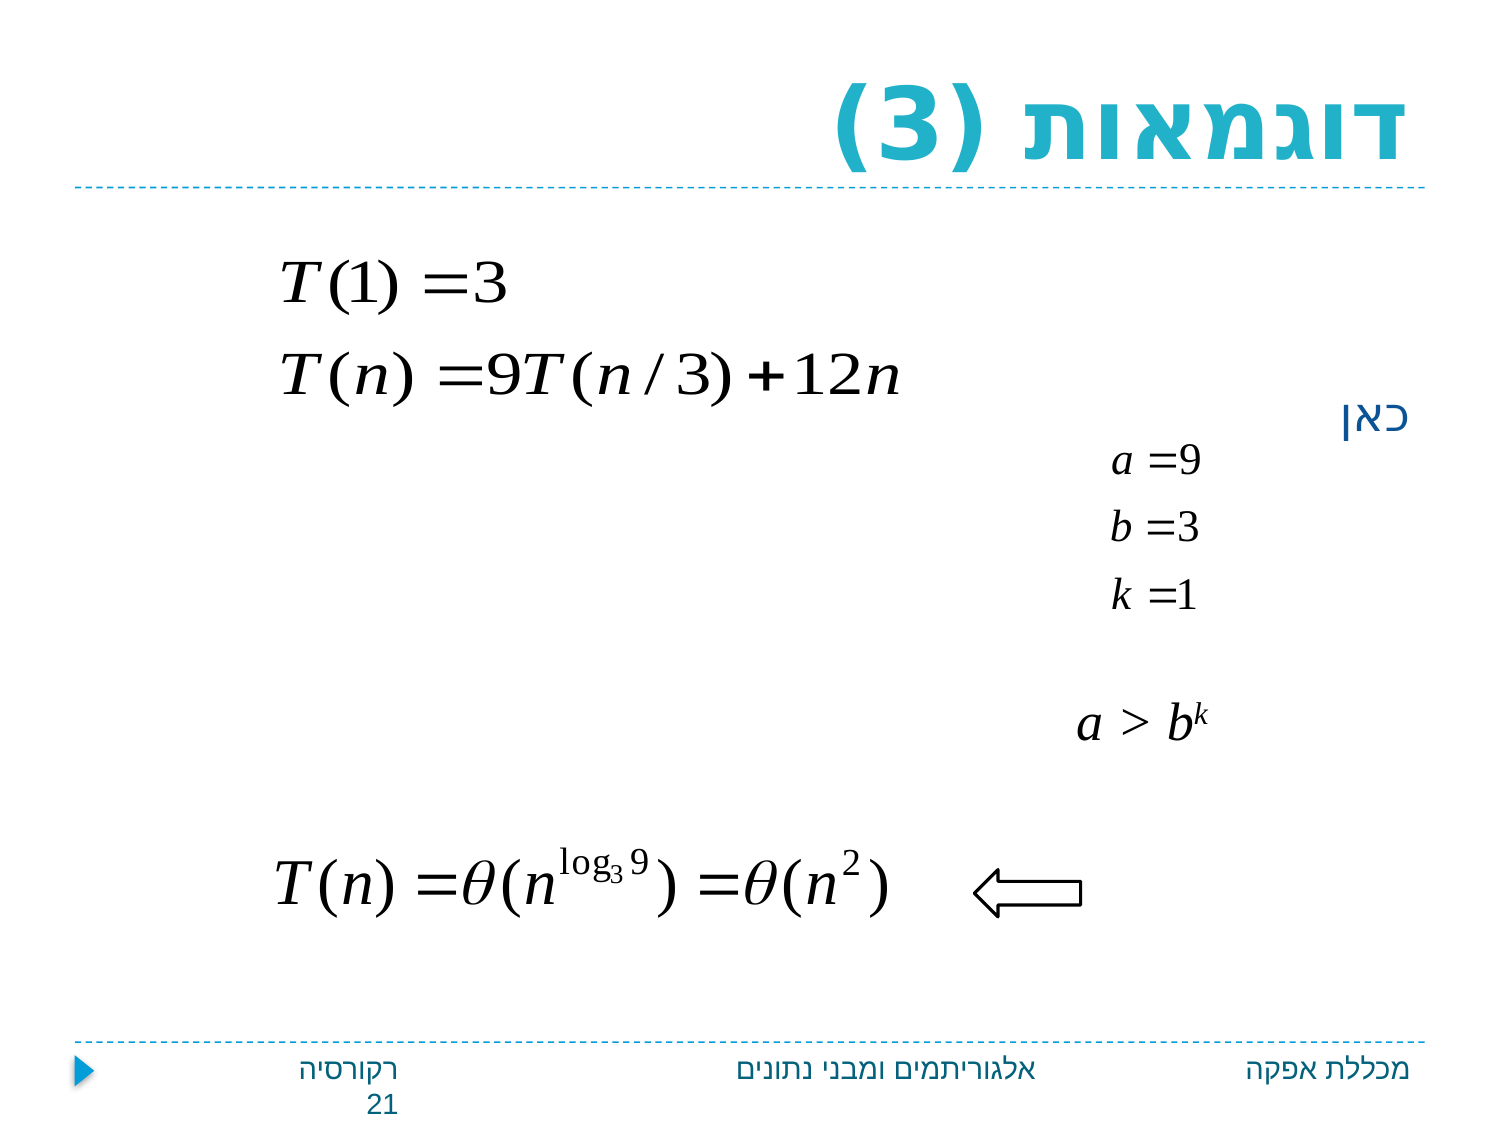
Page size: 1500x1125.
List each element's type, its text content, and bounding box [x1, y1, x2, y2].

footer אלגוריתמים ומבני נתונים [475, 1042, 1051, 1103]
list כאן a > bk [75, 200, 1425, 1010]
slide_number רקורסיה 21 [88, 1042, 414, 1103]
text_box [270, 246, 915, 421]
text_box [266, 833, 902, 932]
slide_number מכללת אפקה [1051, 1042, 1426, 1103]
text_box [1104, 432, 1211, 622]
title דוגמאות (3) [75, 50, 1425, 188]
text_box [973, 868, 1083, 919]
